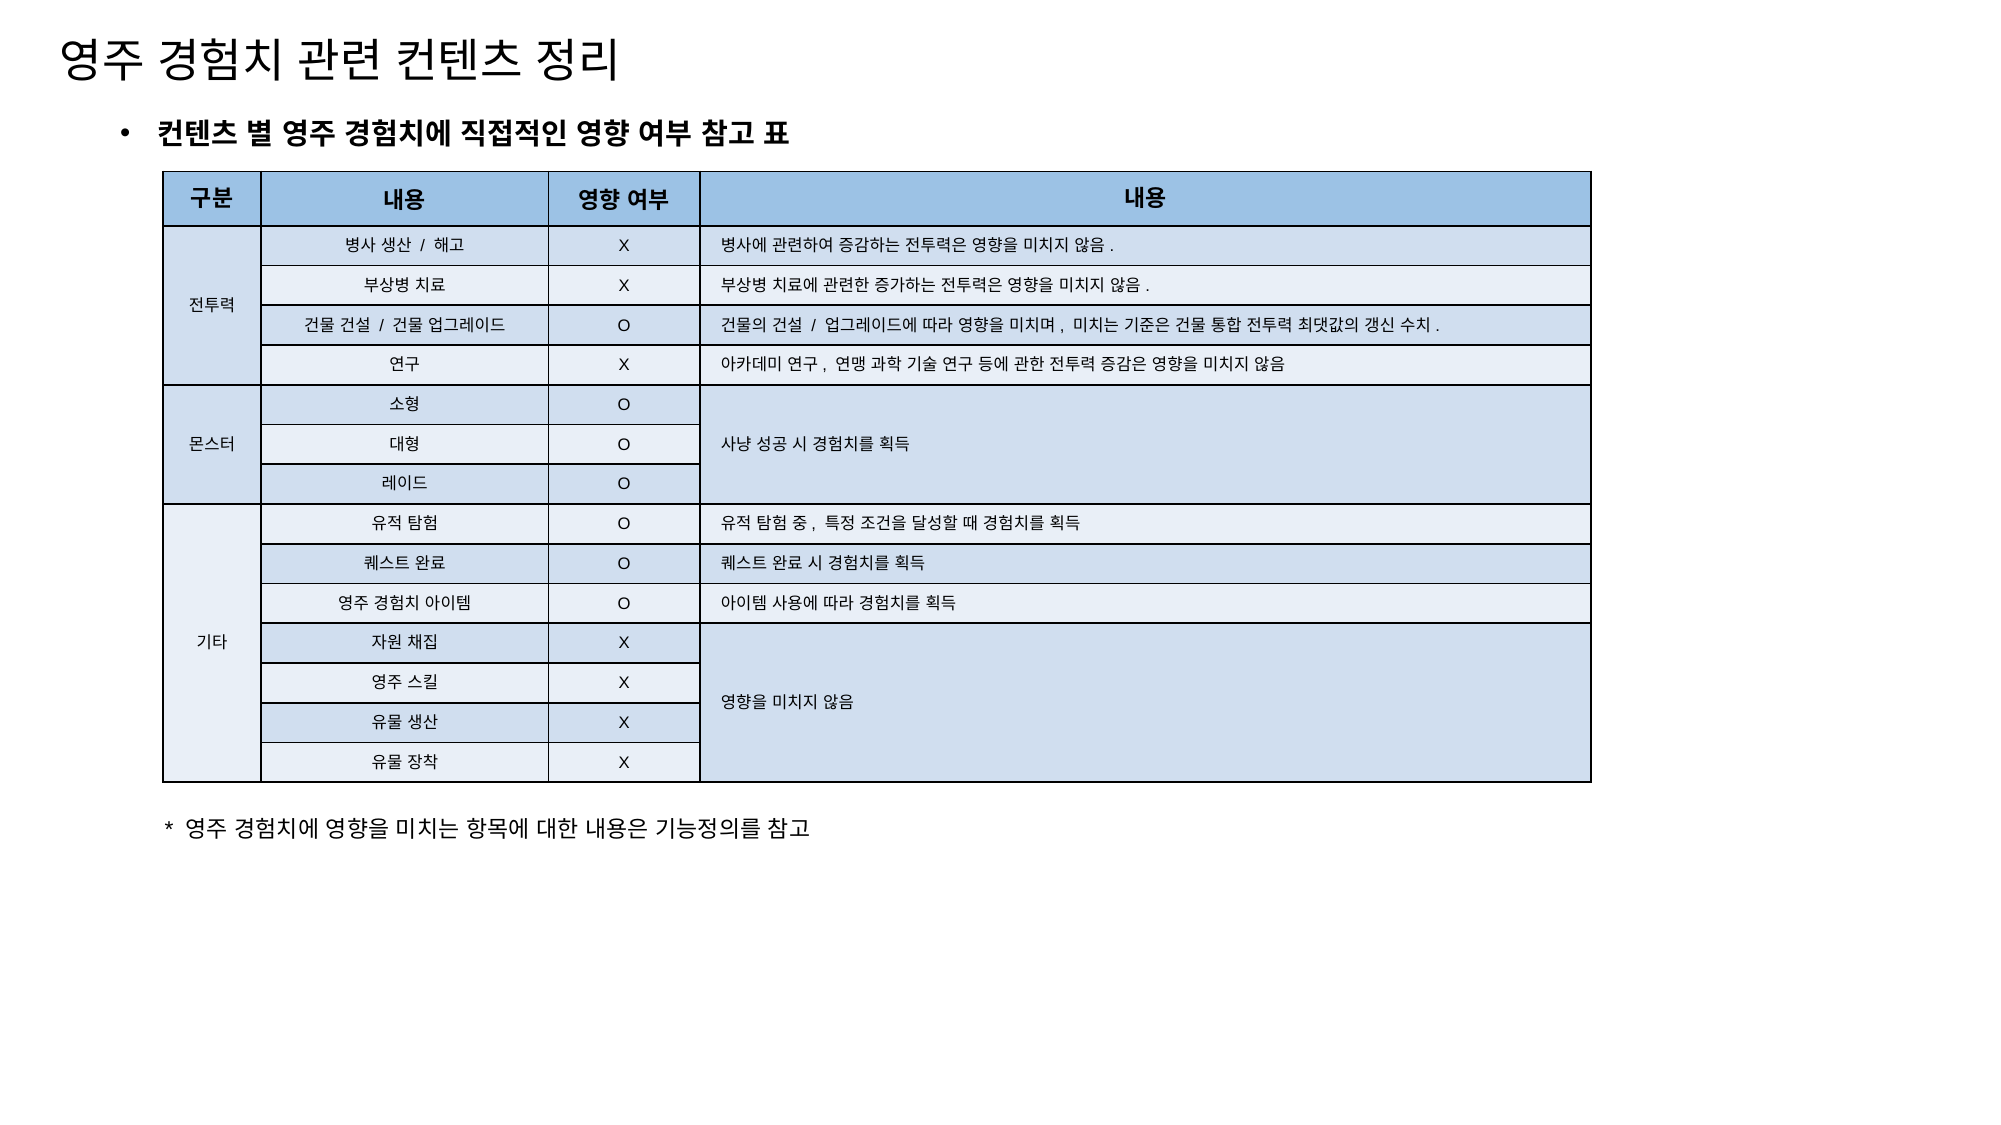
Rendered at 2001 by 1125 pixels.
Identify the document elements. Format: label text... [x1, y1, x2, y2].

table_cell 유적 탐험 [262, 505, 548, 543]
table_cell 유적 탐험 중, 특정 조건을 달성할 때 경험치를 획득 [701, 505, 1590, 543]
table_cell O [549, 425, 699, 463]
table_cell O [549, 386, 699, 424]
table_cell 소형 [262, 386, 548, 424]
table_cell O [549, 306, 699, 344]
text_box * 영주 경험치에 영향을 미치는 항목에 대한 내용은 기능정의를 참고 [149, 792, 1592, 869]
table_cell 병사에 관련하여 증감하는 전투력은 영향을 미치지 않음. [701, 227, 1590, 265]
table_cell 부상병 치료 [262, 266, 548, 304]
table_cell 영주 스킬 [262, 664, 548, 702]
table_cell 몬스터 [164, 386, 260, 503]
table_cell O [549, 545, 699, 583]
table_cell X [549, 704, 699, 742]
table_cell 아카데미 연구, 연맹 과학 기술 연구 등에 관한 전투력 증감은 영향을 미치지 않음 [701, 346, 1590, 384]
table_cell X [549, 743, 699, 781]
table_cell X [549, 664, 699, 702]
table_cell 자원 채집 [262, 624, 548, 662]
table_cell 부상병 치료에 관련한 증가하는 전투력은 영향을 미치지 않음. [701, 266, 1590, 304]
table_cell 연구 [262, 346, 548, 384]
table_cell O [549, 505, 699, 543]
table_cell X [549, 266, 699, 304]
table_cell X [549, 346, 699, 384]
table_cell 영주 경험치 아이템 [262, 584, 548, 622]
table_header 내용 [262, 172, 548, 225]
text_box 컨텐츠 별 영주 경험치에 직접적인 영향 여부 참고 표 [105, 90, 1029, 168]
table_header 영향 여부 [549, 172, 699, 225]
table_cell O [549, 584, 699, 622]
table_header 구분 [164, 172, 260, 225]
text_box 영주 경험치 관련 컨텐츠 정리 [44, 1, 1018, 98]
table_cell 건물 건설 / 건물 업그레이드 [262, 306, 548, 344]
table_cell 대형 [262, 425, 548, 463]
table_cell X [549, 624, 699, 662]
table_cell 레이드 [262, 465, 548, 503]
table_cell X [549, 227, 699, 265]
table_cell 퀘스트 완료 [262, 545, 548, 583]
table_cell 전투력 [164, 227, 260, 384]
table_cell 병사 생산 / 해고 [262, 227, 548, 265]
table_cell 사냥 성공 시 경험치를 획득 [701, 386, 1590, 503]
table_cell 영향을 미치지 않음 [701, 624, 1590, 781]
table_cell 유물 장착 [262, 743, 548, 781]
table_cell 아이템 사용에 따라 경험치를 획득 [701, 584, 1590, 622]
table_cell 유물 생산 [262, 704, 548, 742]
table_header 내용 [701, 172, 1590, 225]
table_cell 퀘스트 완료 시 경험치를 획득 [701, 545, 1590, 583]
table_cell 건물의 건설 / 업그레이드에 따라 영향을 미치며, 미치는 기준은 건물 통합 전투력 최댓값의 갱신 수치. [701, 306, 1590, 344]
table_cell 기타 [164, 505, 260, 781]
table_cell O [549, 465, 699, 503]
